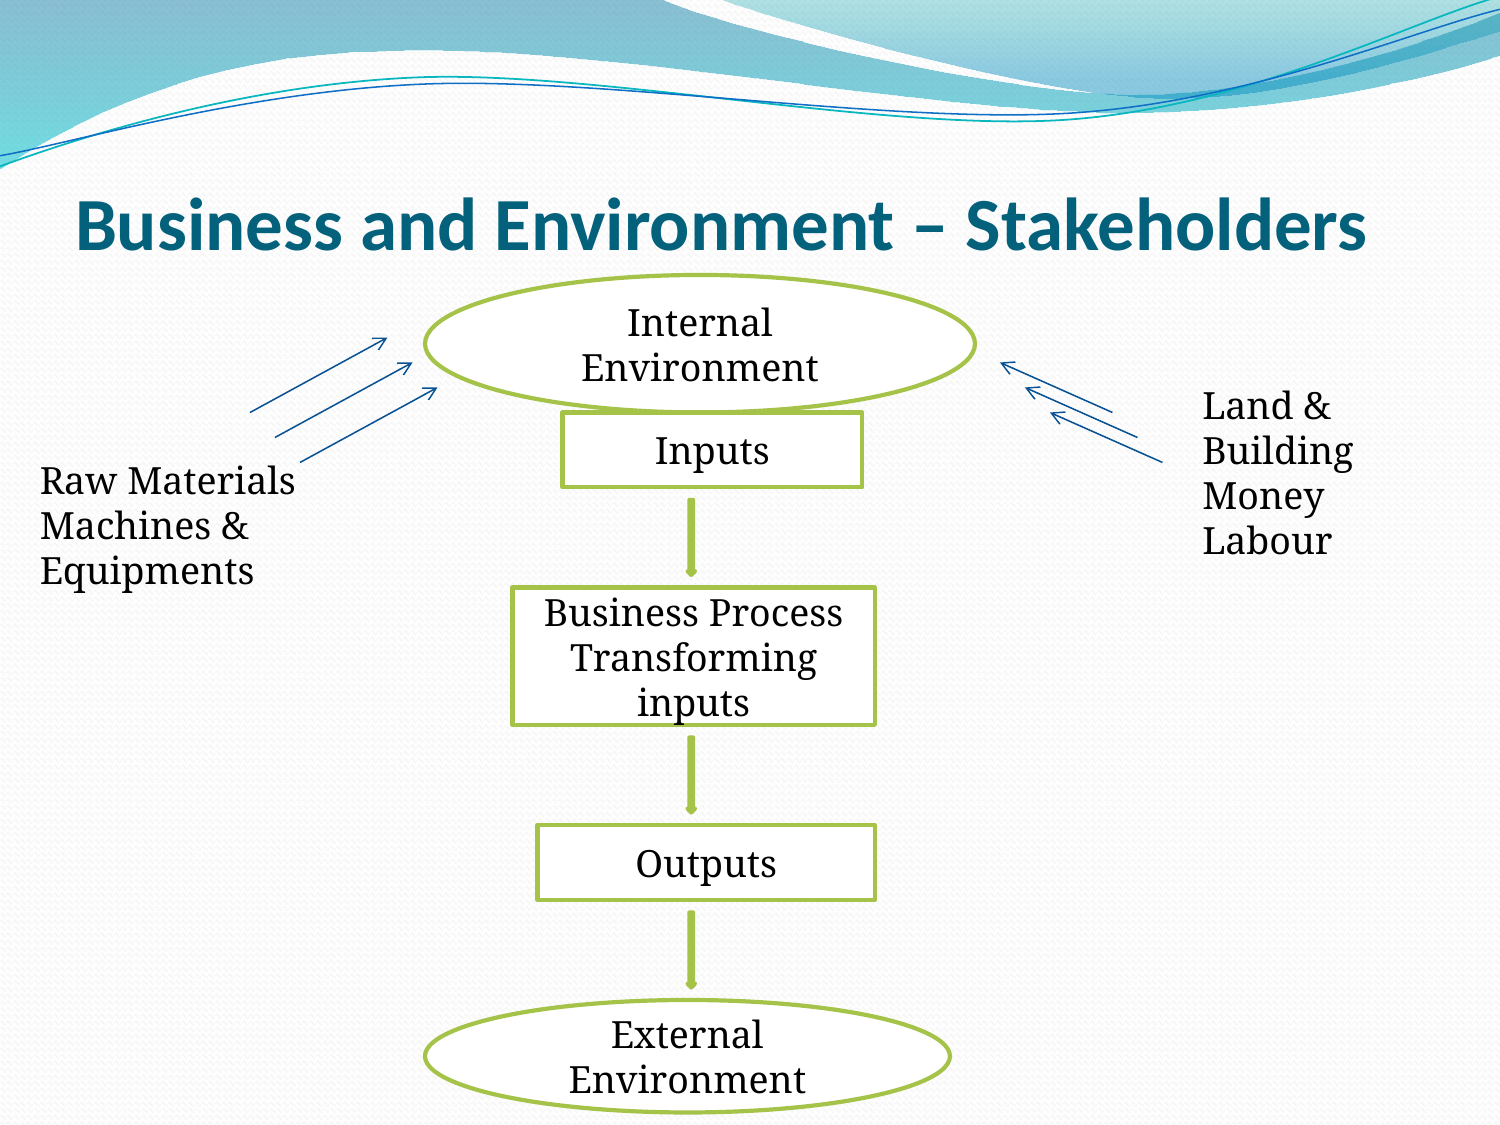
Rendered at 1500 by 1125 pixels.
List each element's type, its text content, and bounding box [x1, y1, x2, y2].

text_box Internal Environment [422, 272, 978, 410]
text_box [685, 735, 697, 815]
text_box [299, 387, 438, 463]
text_box [685, 497, 697, 578]
text_box [685, 910, 697, 990]
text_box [999, 362, 1113, 413]
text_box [274, 362, 413, 438]
title THANK YOU [267, 363, 274, 413]
text_box External Environment [422, 997, 953, 1115]
text_box Inputs [560, 410, 864, 489]
text_box Land & Building Money Labour [1187, 374, 1438, 570]
title Business and Environment – Stakeholders [75, 125, 1425, 266]
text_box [249, 337, 388, 413]
text_box Raw Materials Machines & Equipments [24, 449, 363, 600]
text_box Outputs [535, 823, 877, 902]
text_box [1024, 387, 1138, 438]
text_box Business Process Transforming inputs [510, 585, 877, 727]
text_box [1049, 412, 1163, 463]
